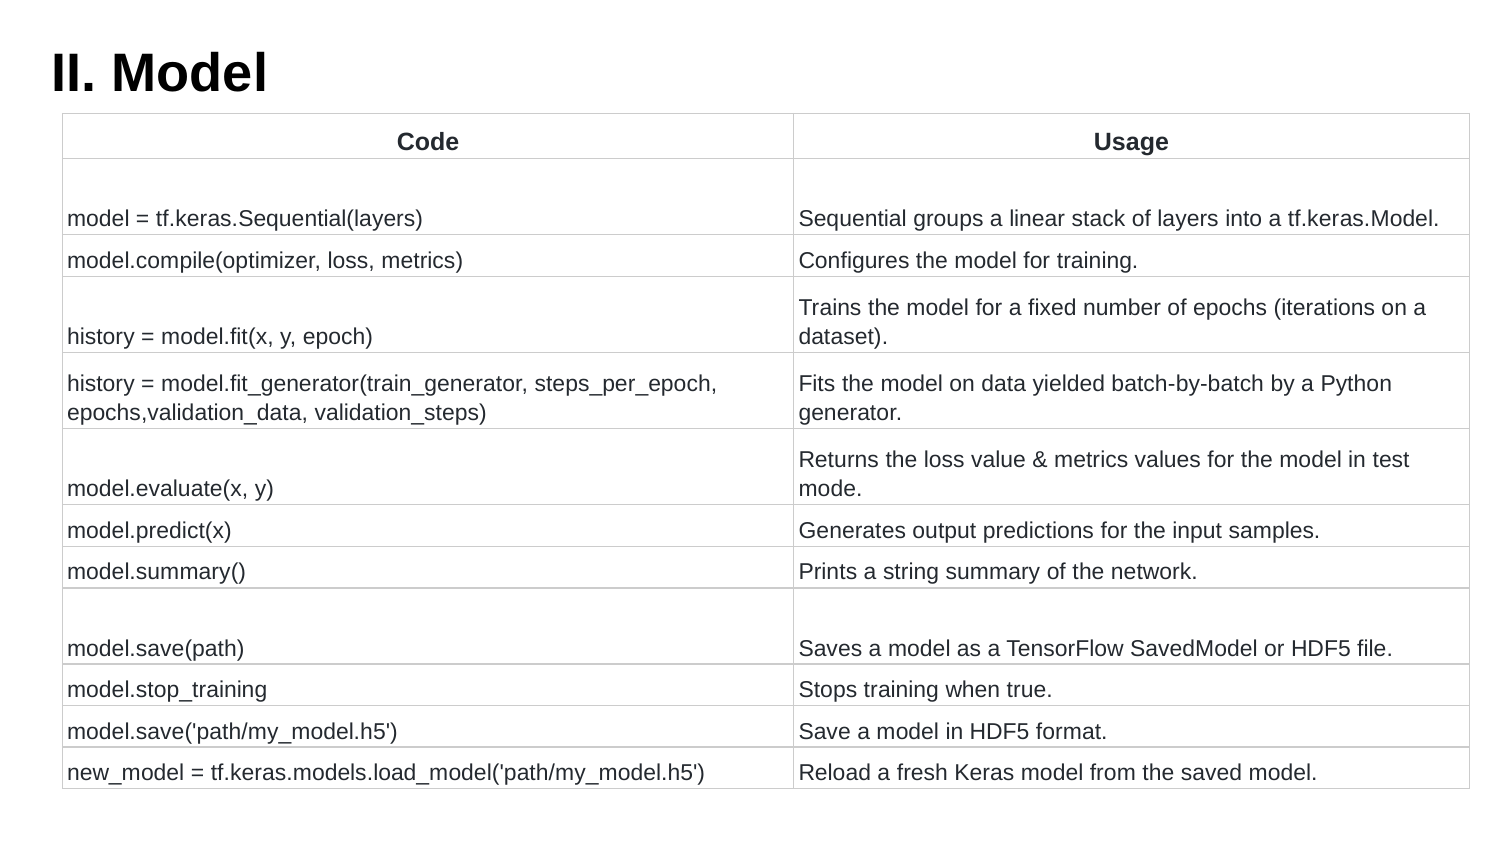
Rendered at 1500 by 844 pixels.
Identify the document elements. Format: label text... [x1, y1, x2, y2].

table_cell model = tf.ker­as.S­eq­uen­tia­l(l­ayers) [63, 159, 793, 234]
table_cell history = model.fit_generator(train_generator, steps_per_epoch, epochs,validation_data, validation_steps) [63, 353, 793, 428]
text_box II. Model [36, 22, 1459, 118]
table_cell model.save('path/my_model.h5') [63, 706, 793, 746]
table_cell Saves a model as a TensorFlow SavedModel or HDF5 file. [794, 589, 1469, 663]
table_cell Sequential groups a linear stack of layers into a tf.ker­as.M­odel. [794, 159, 1469, 234]
table_cell model.co­mpi­le(­opt­imizer, loss, metrics) [63, 235, 793, 276]
table_cell Fits the model on data yielded batch-­by-­batch by a Python generator. [794, 353, 1469, 428]
table_cell model.ev­alu­ate(x, y) [63, 429, 793, 504]
table_cell Trains the model for a fixed number of epochs (itera­tions on a dataset). [794, 277, 1469, 352]
table_cell model.save(path) [63, 589, 793, 663]
table_cell new_model = tf.keras.models.load_model('path/my_model.h5') [63, 748, 793, 788]
table_cell Configures the model for training. [794, 235, 1469, 276]
table_cell model.pr­edi­ct(x) [63, 505, 793, 546]
table_cell Generates output predic­tions for the input samples. [794, 505, 1469, 546]
table_cell model.su­mma­ry() [63, 547, 793, 587]
table_cell model.stop_training [63, 665, 793, 705]
table_cell Prints a string summary of the network. [794, 547, 1469, 587]
table_cell Stops training when true. [794, 665, 1469, 705]
table_cell Returns the loss value & metrics values for the model in test mode. [794, 429, 1469, 504]
table_cell Save a model in HDF5 format. [794, 706, 1469, 746]
table_cell Reload a fresh Keras model from the saved model. [794, 748, 1469, 788]
table_cell history = model.fit(x, y, epoch) [63, 277, 793, 352]
table_header Code [63, 114, 793, 158]
table_header Usage [794, 114, 1469, 158]
